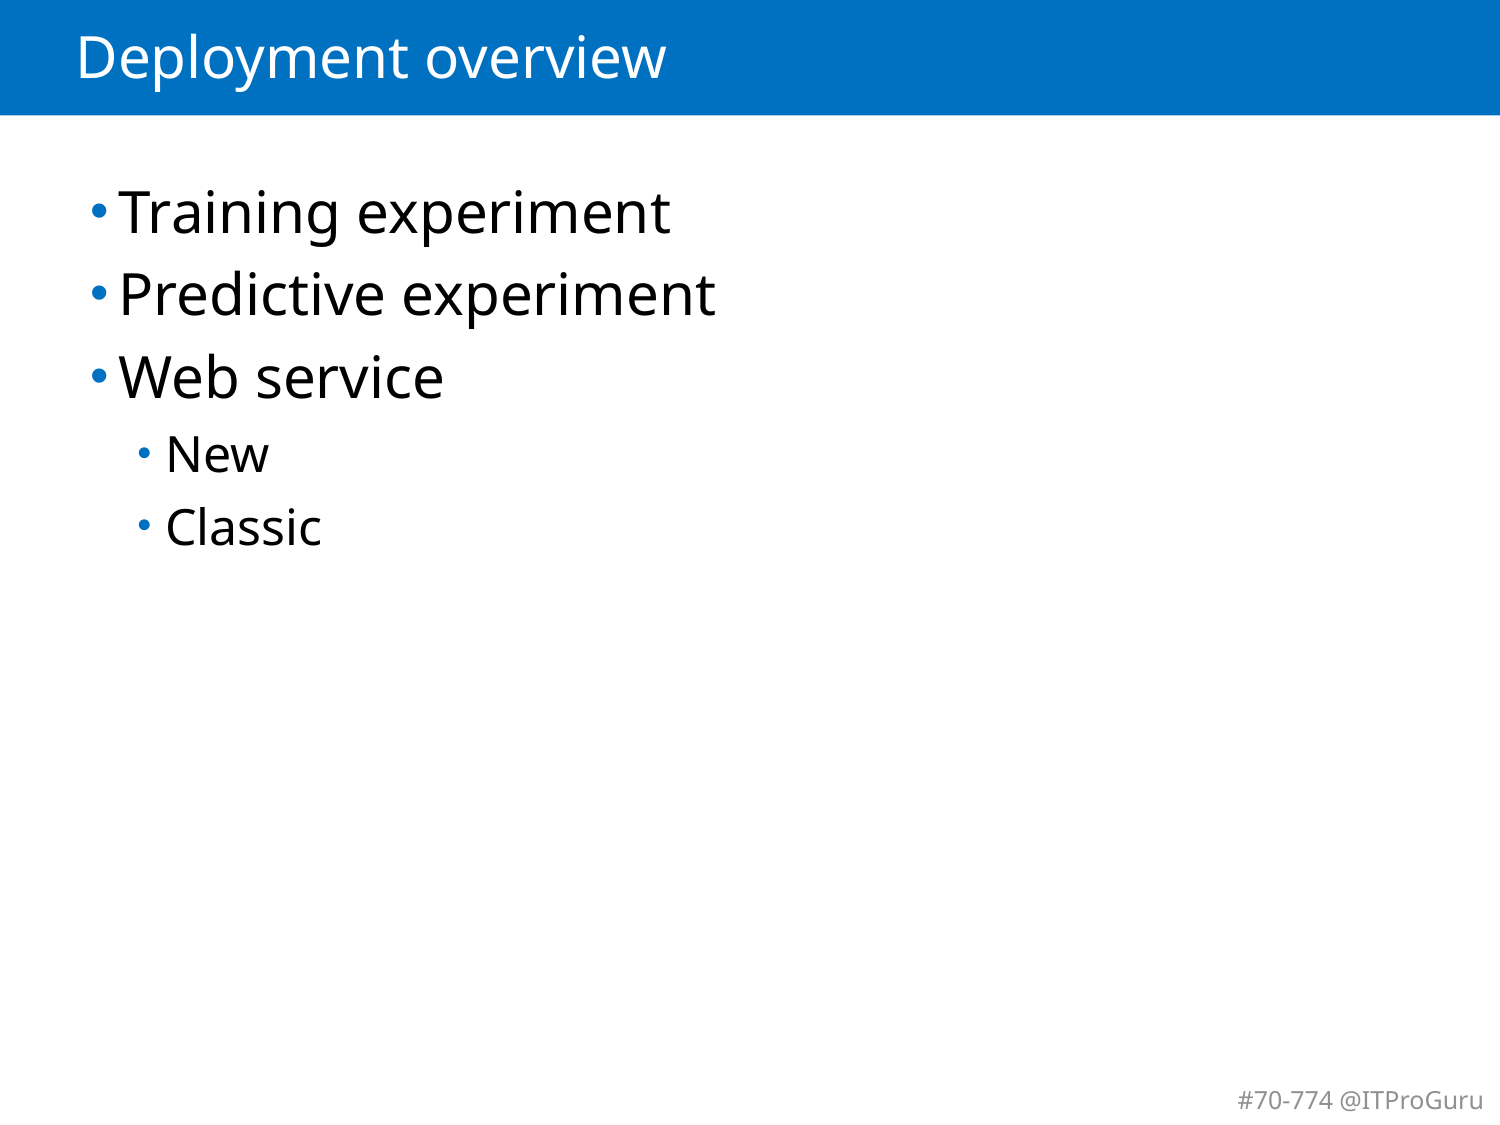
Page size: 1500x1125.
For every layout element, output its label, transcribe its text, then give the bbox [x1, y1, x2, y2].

title Deployment overview [75, 0, 1351, 122]
text_box Training experiment Predictive experiment Web service New Classic [75, 167, 1408, 1012]
